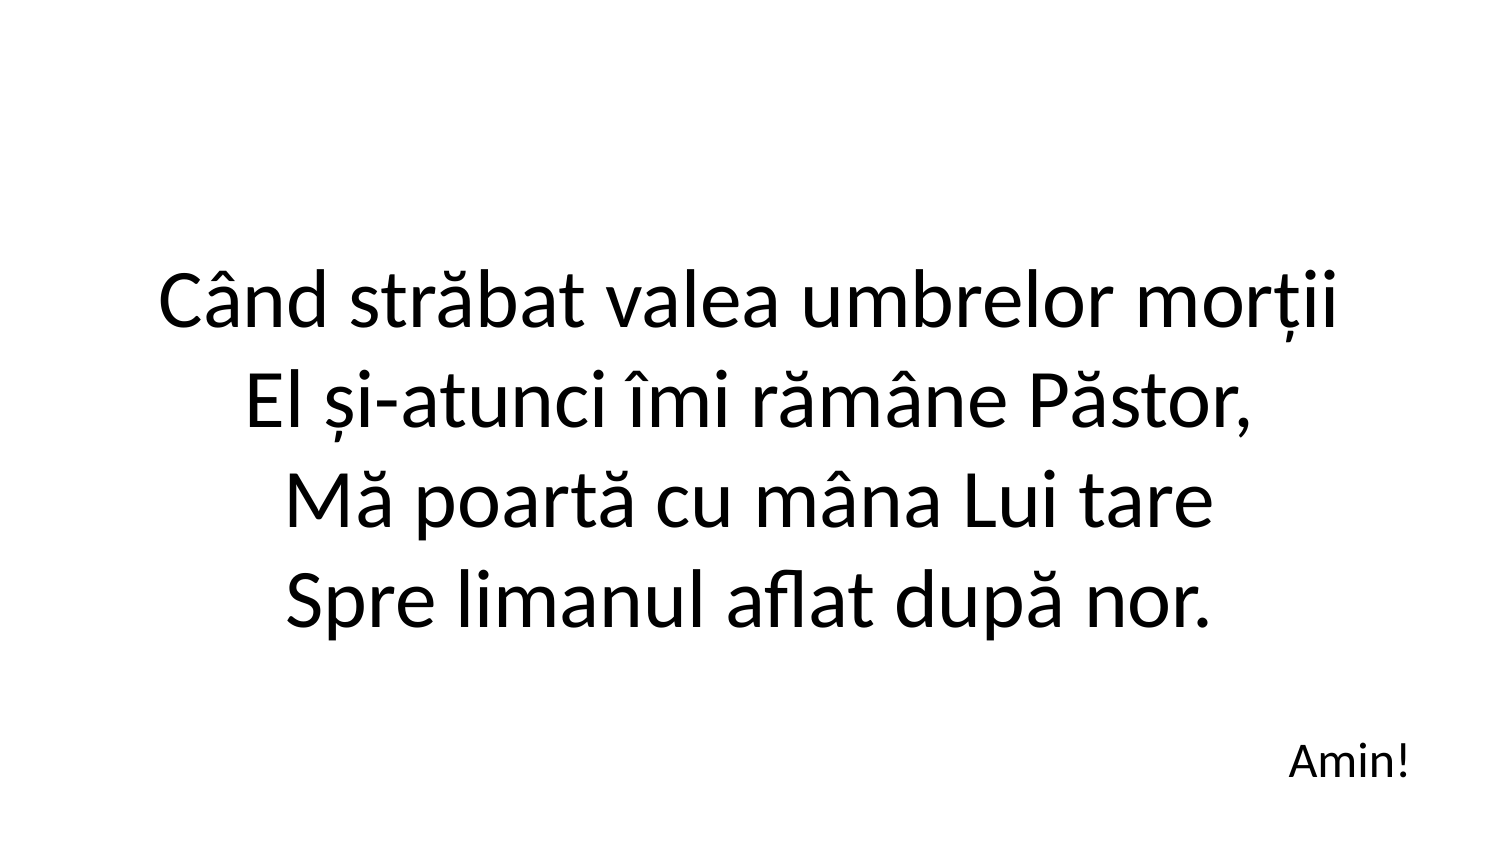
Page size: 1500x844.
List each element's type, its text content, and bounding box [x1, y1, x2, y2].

text_box Când străbat valea umbrelor morții El și-atunci îmi rămâne Păstor, Mă poartă cu mâna Lui tare Spre limanul aflat după nor. [143, 192, 1357, 652]
text_box Amin! [1273, 674, 1427, 795]
